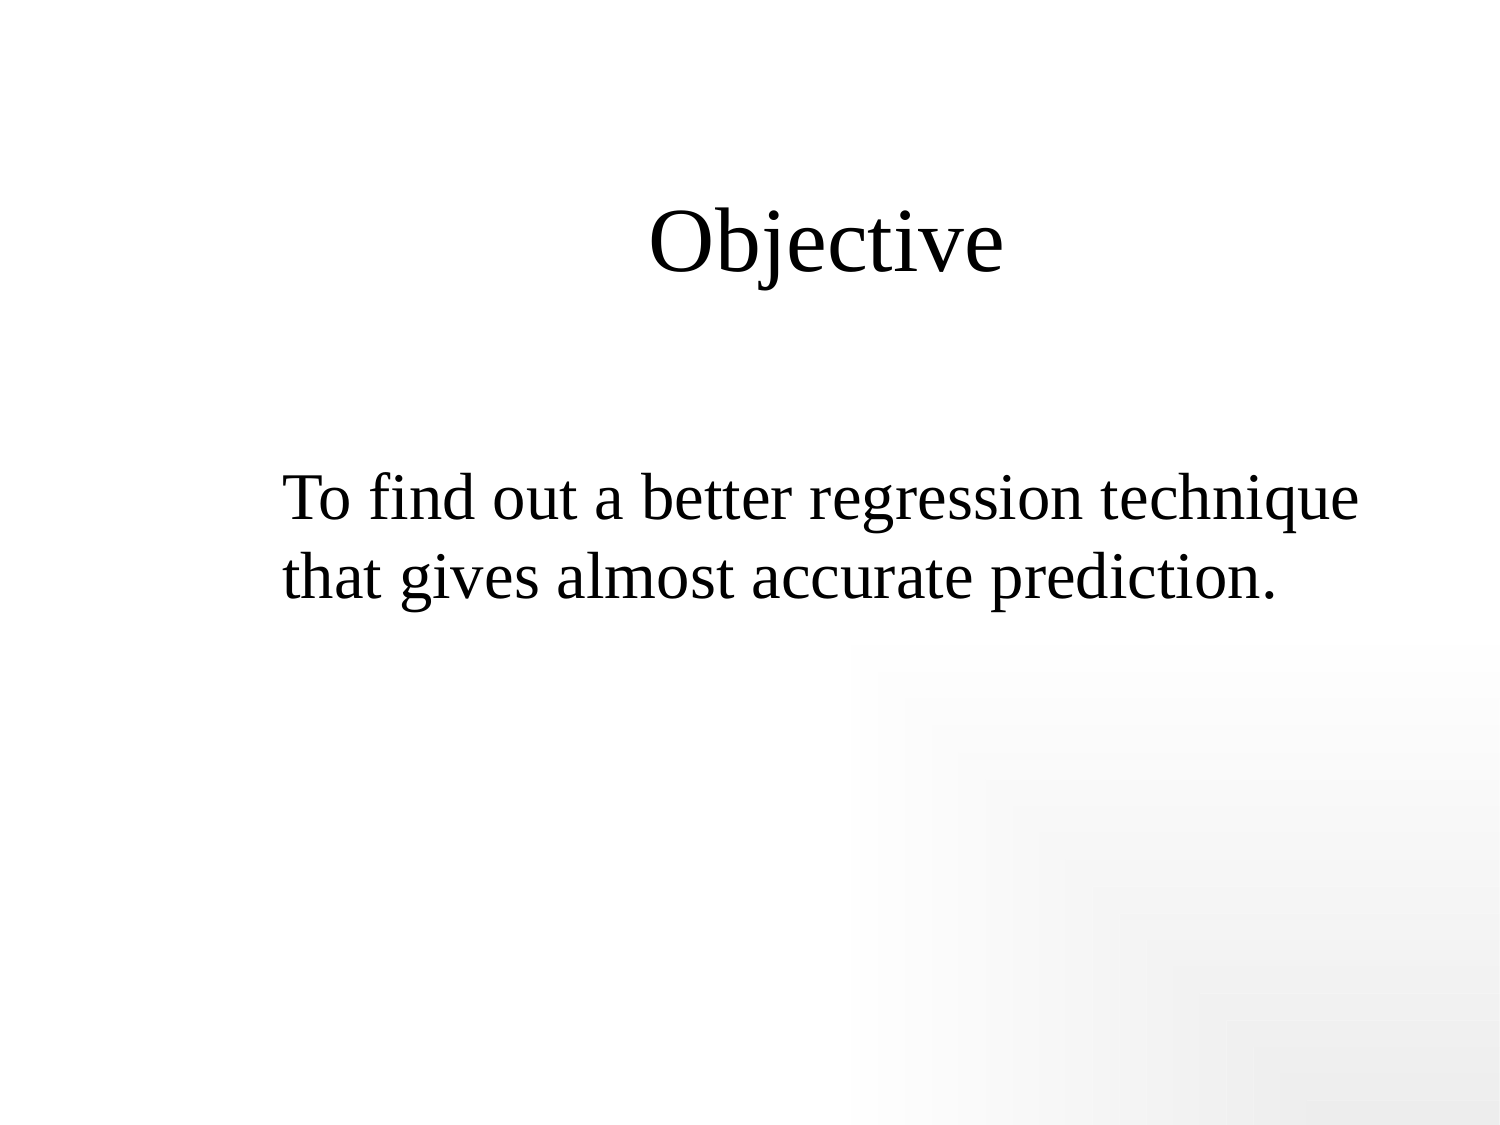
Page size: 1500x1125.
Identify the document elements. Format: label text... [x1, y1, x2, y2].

title Objective [222, 140, 1433, 329]
list To find out a better regression technique that gives almost accurate prediction. [210, 351, 1481, 1001]
